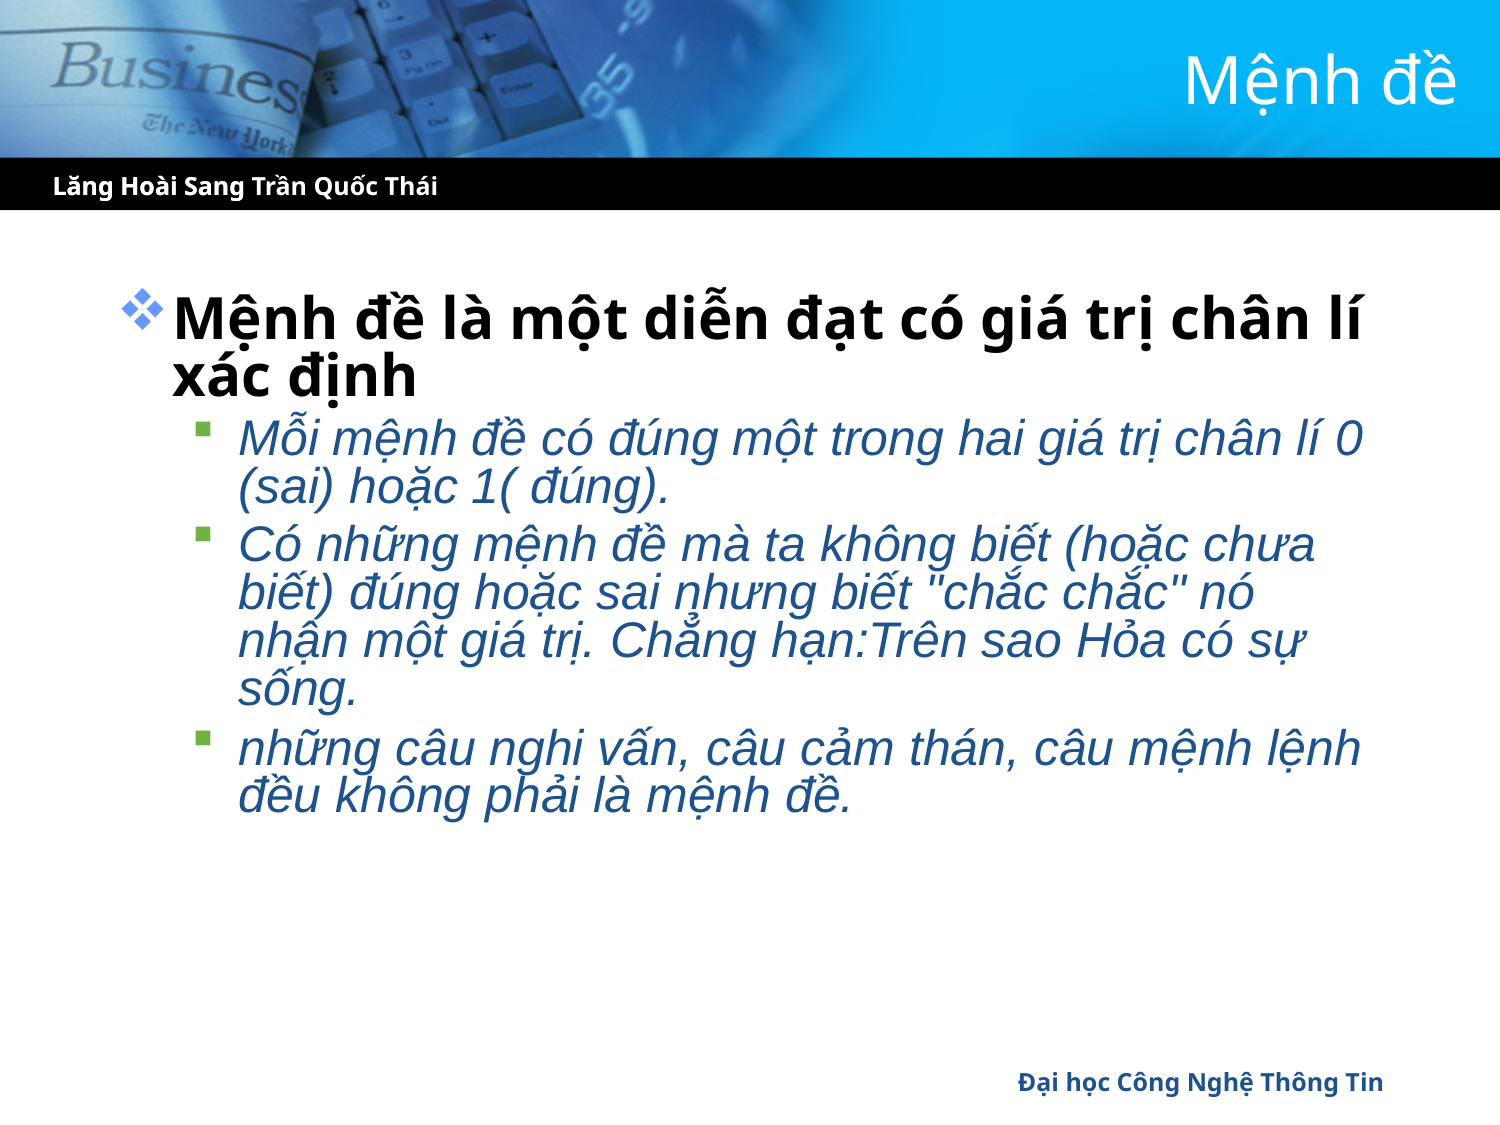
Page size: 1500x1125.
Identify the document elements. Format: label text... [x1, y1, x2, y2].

title Mệnh đề [37, 24, 1476, 131]
list Mệnh đề là một diễn đạt có giá trị chân lí xác định Mỗi mệnh đề có đúng một trong hai giá trị chân lí 0 (sai) hoặc 1( đúng). Có những mệnh đề mà ta không biết (hoặc chưa biết) đúng hoặc sai nhưng biết "chắc chắc" nó nhận một giá trị. Chẳng hạn:Trên sao Hỏa có sự sống. những câu nghi vấn, câu cảm thán, câu mệnh lệnh đều không phải là mệnh đề. [101, 287, 1386, 1038]
picture [0, 0, 830, 157]
footer Đại học Công Nghệ Thông Tin [924, 1059, 1401, 1112]
text_box Lăng Hoài Sang Trần Quốc Thái [37, 162, 588, 216]
